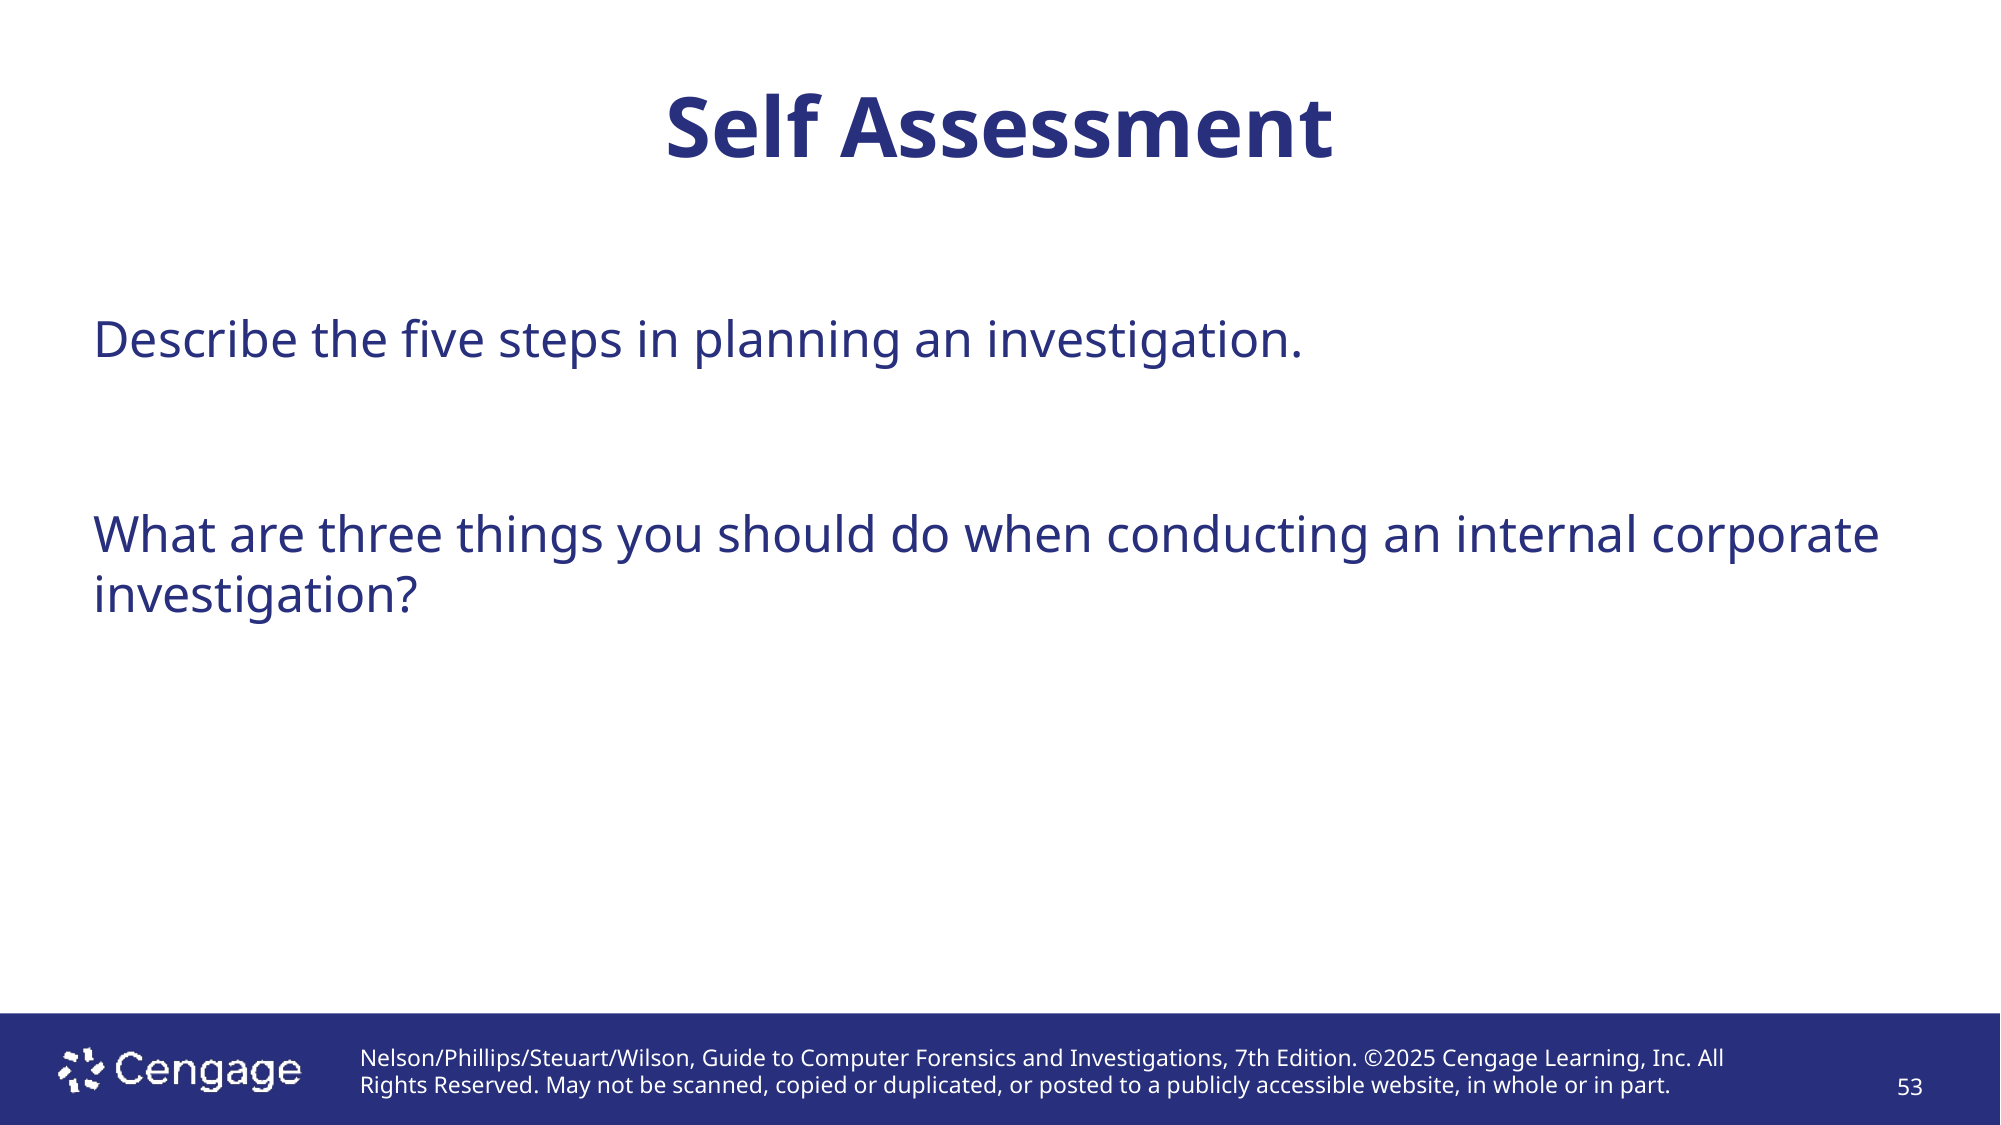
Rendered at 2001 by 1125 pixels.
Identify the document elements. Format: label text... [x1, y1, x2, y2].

title Self Assessment [78, 77, 1923, 278]
list Describe the five steps in planning an investigation. What are three things you should do when conducting an internal corporate investigation? [78, 299, 1923, 1014]
picture [30, 1020, 329, 1121]
